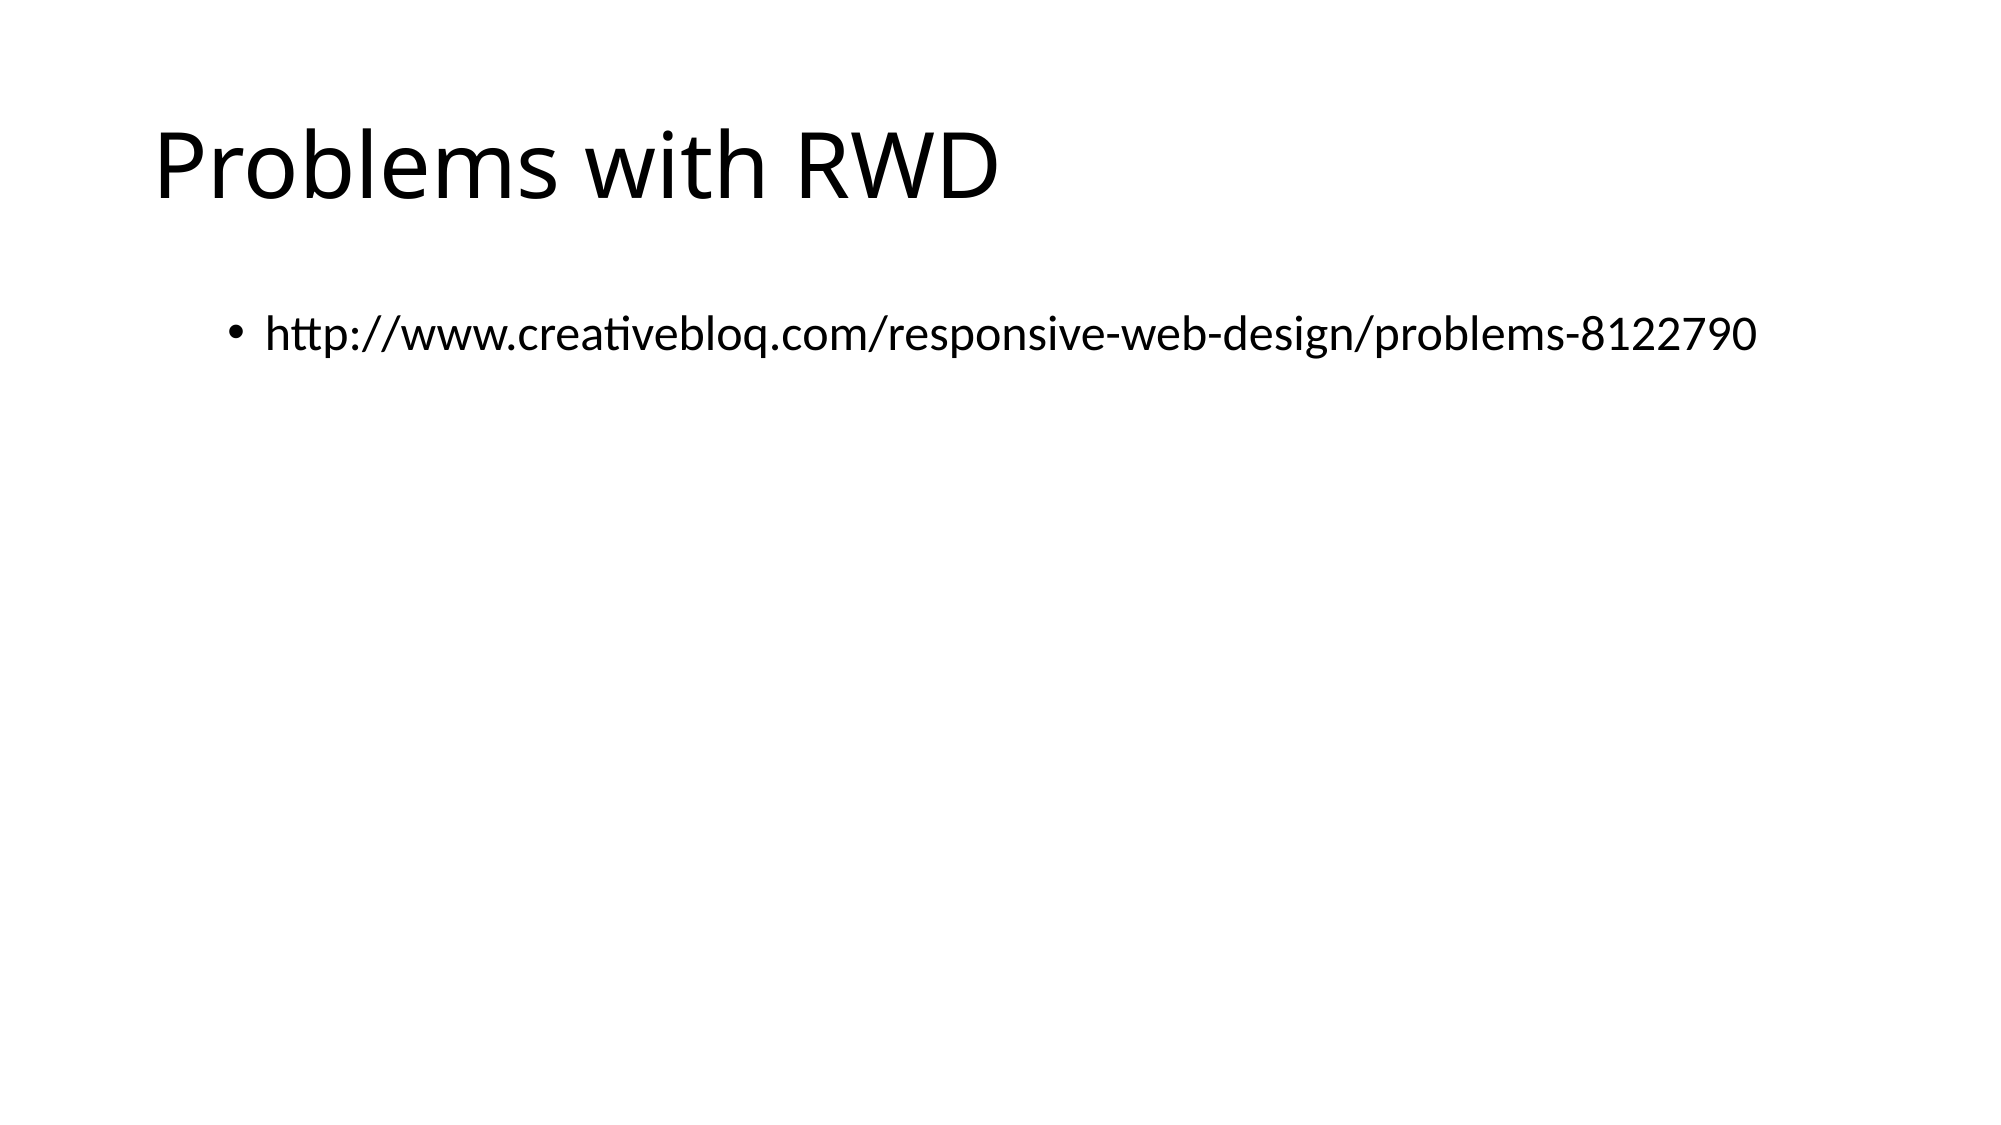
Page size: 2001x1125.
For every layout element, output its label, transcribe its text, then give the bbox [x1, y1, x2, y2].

list http://www.creativebloq.com/responsive-web-design/problems-8122790 [137, 299, 1863, 1014]
title Problems with RWD [137, 59, 1863, 278]
